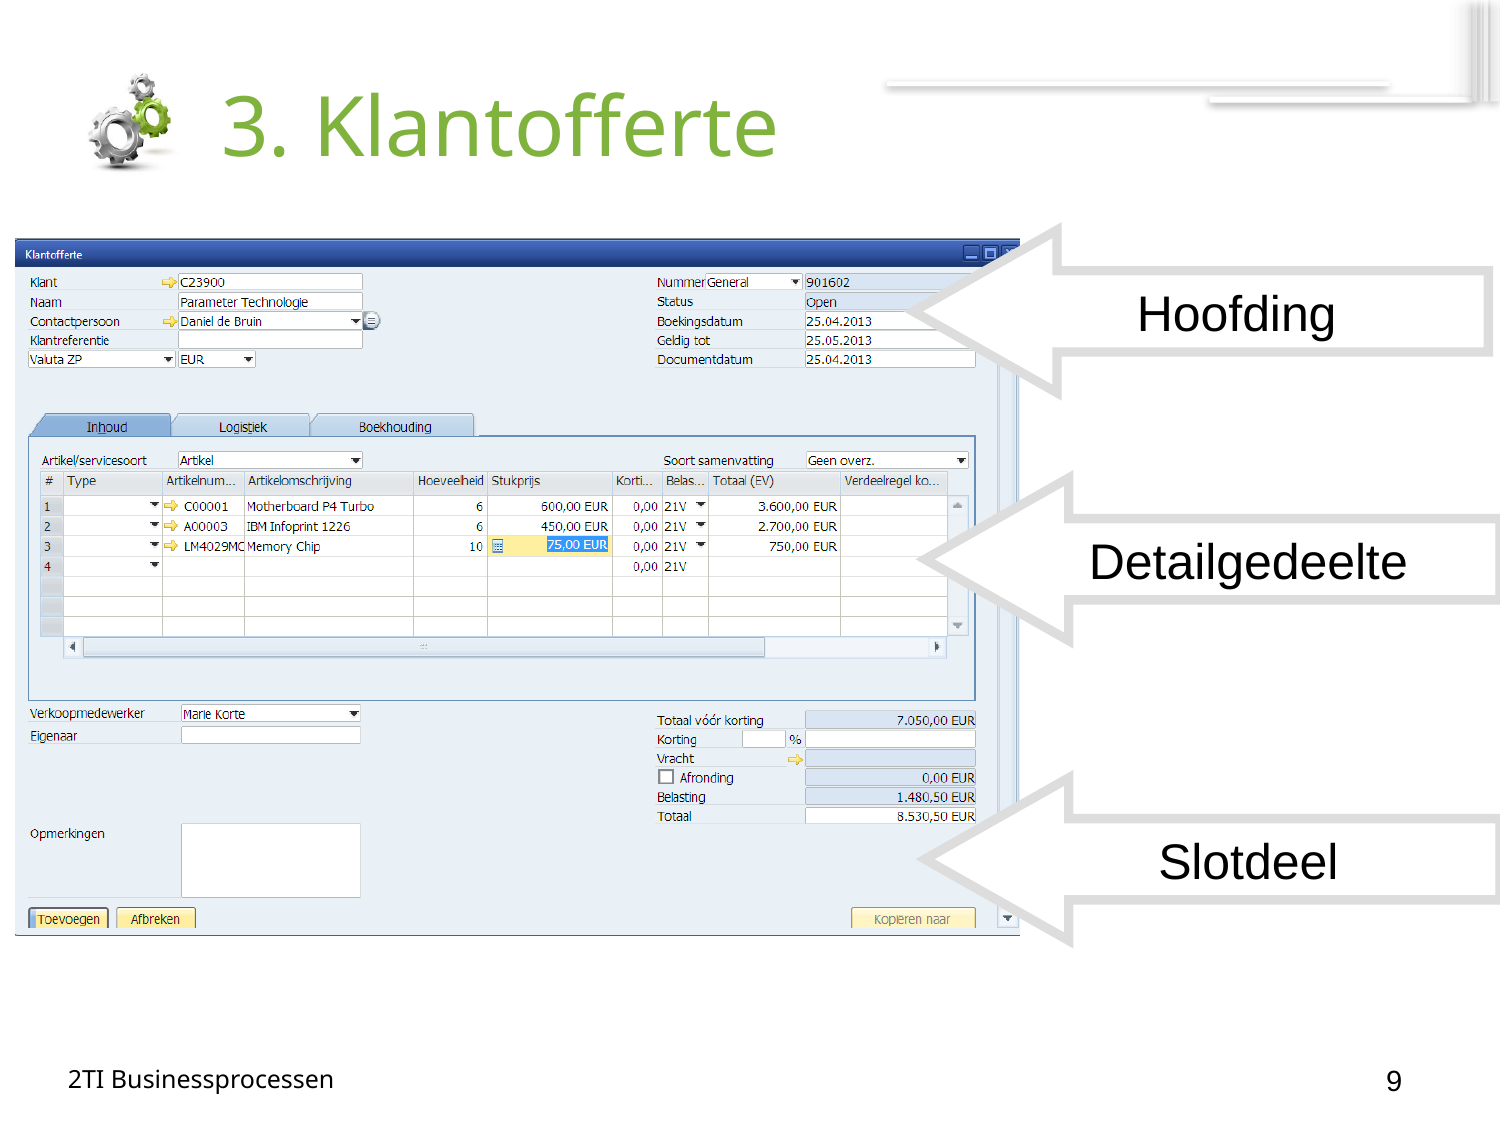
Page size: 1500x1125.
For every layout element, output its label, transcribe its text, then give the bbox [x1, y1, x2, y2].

slide_number 9 [1371, 1054, 1497, 1115]
title 3. Klantofferte [206, 35, 1418, 211]
picture [15, 238, 1020, 937]
picture [78, 69, 186, 176]
text_box Detailgedeelte [1026, 478, 1500, 641]
text_box Slotdeel [1026, 777, 1500, 941]
text_box Hoofding [1026, 230, 1489, 393]
